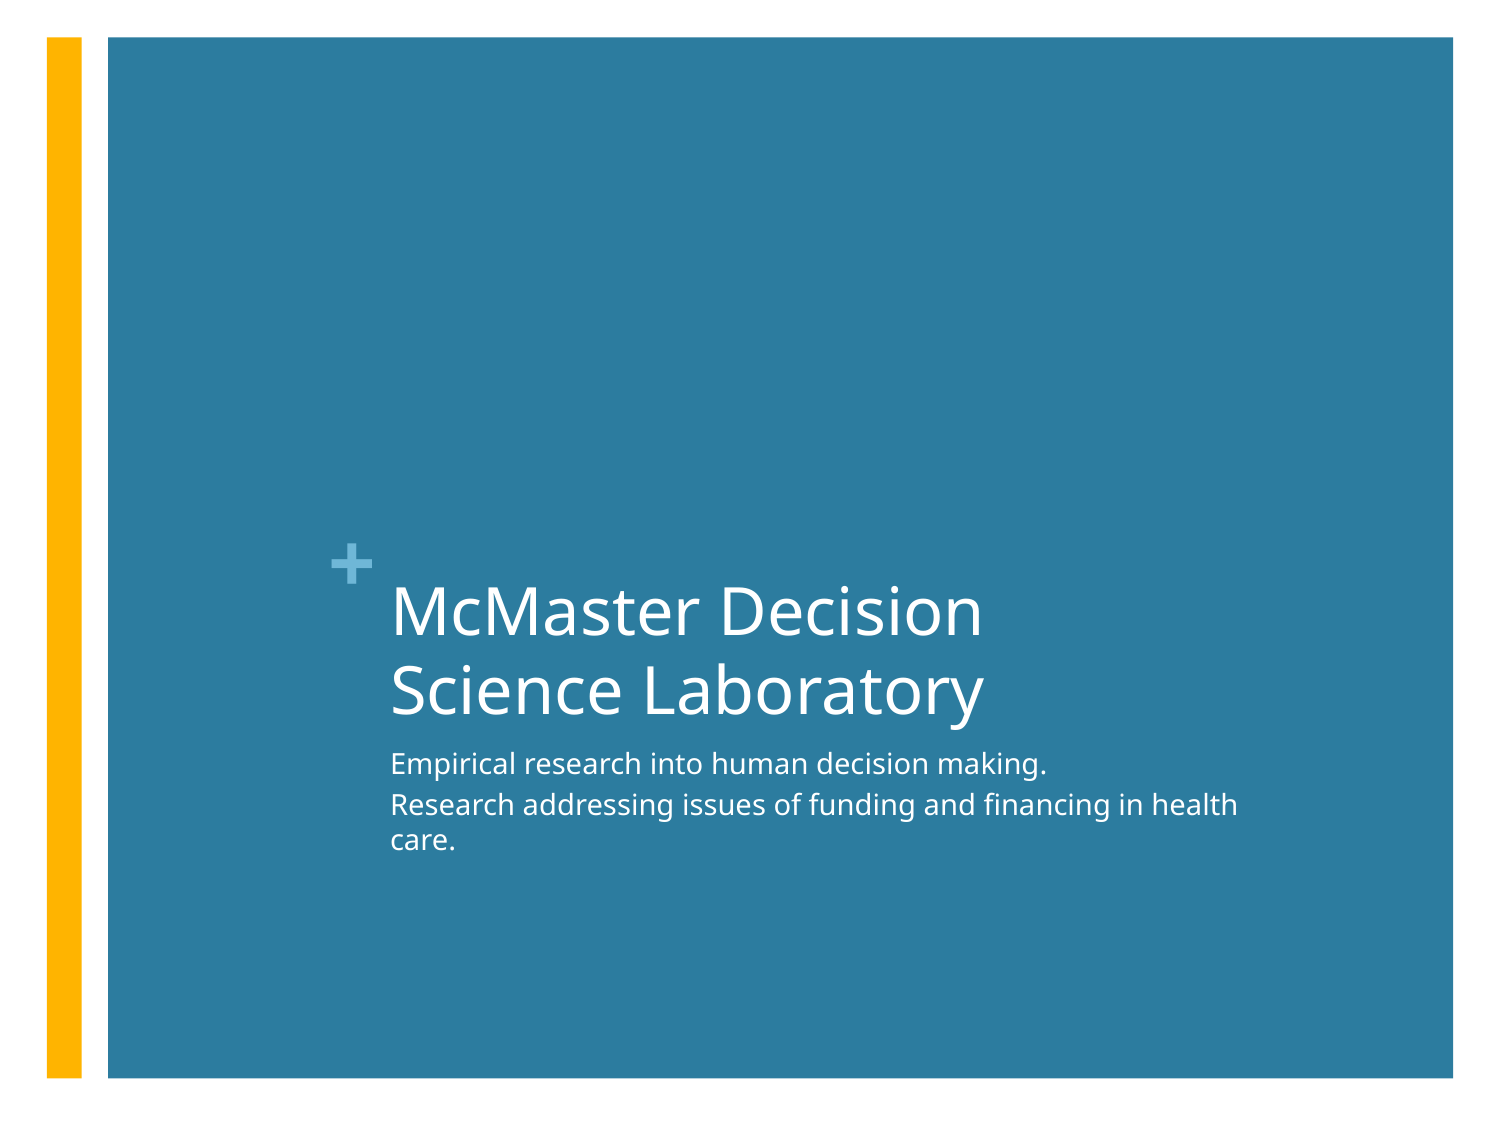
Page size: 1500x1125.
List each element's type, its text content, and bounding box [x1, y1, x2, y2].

list Empirical research into human decision making. Research addressing issues of funding and financing in health care. [375, 737, 1314, 984]
title McMaster Decision Science Laboratory [375, 512, 1300, 736]
